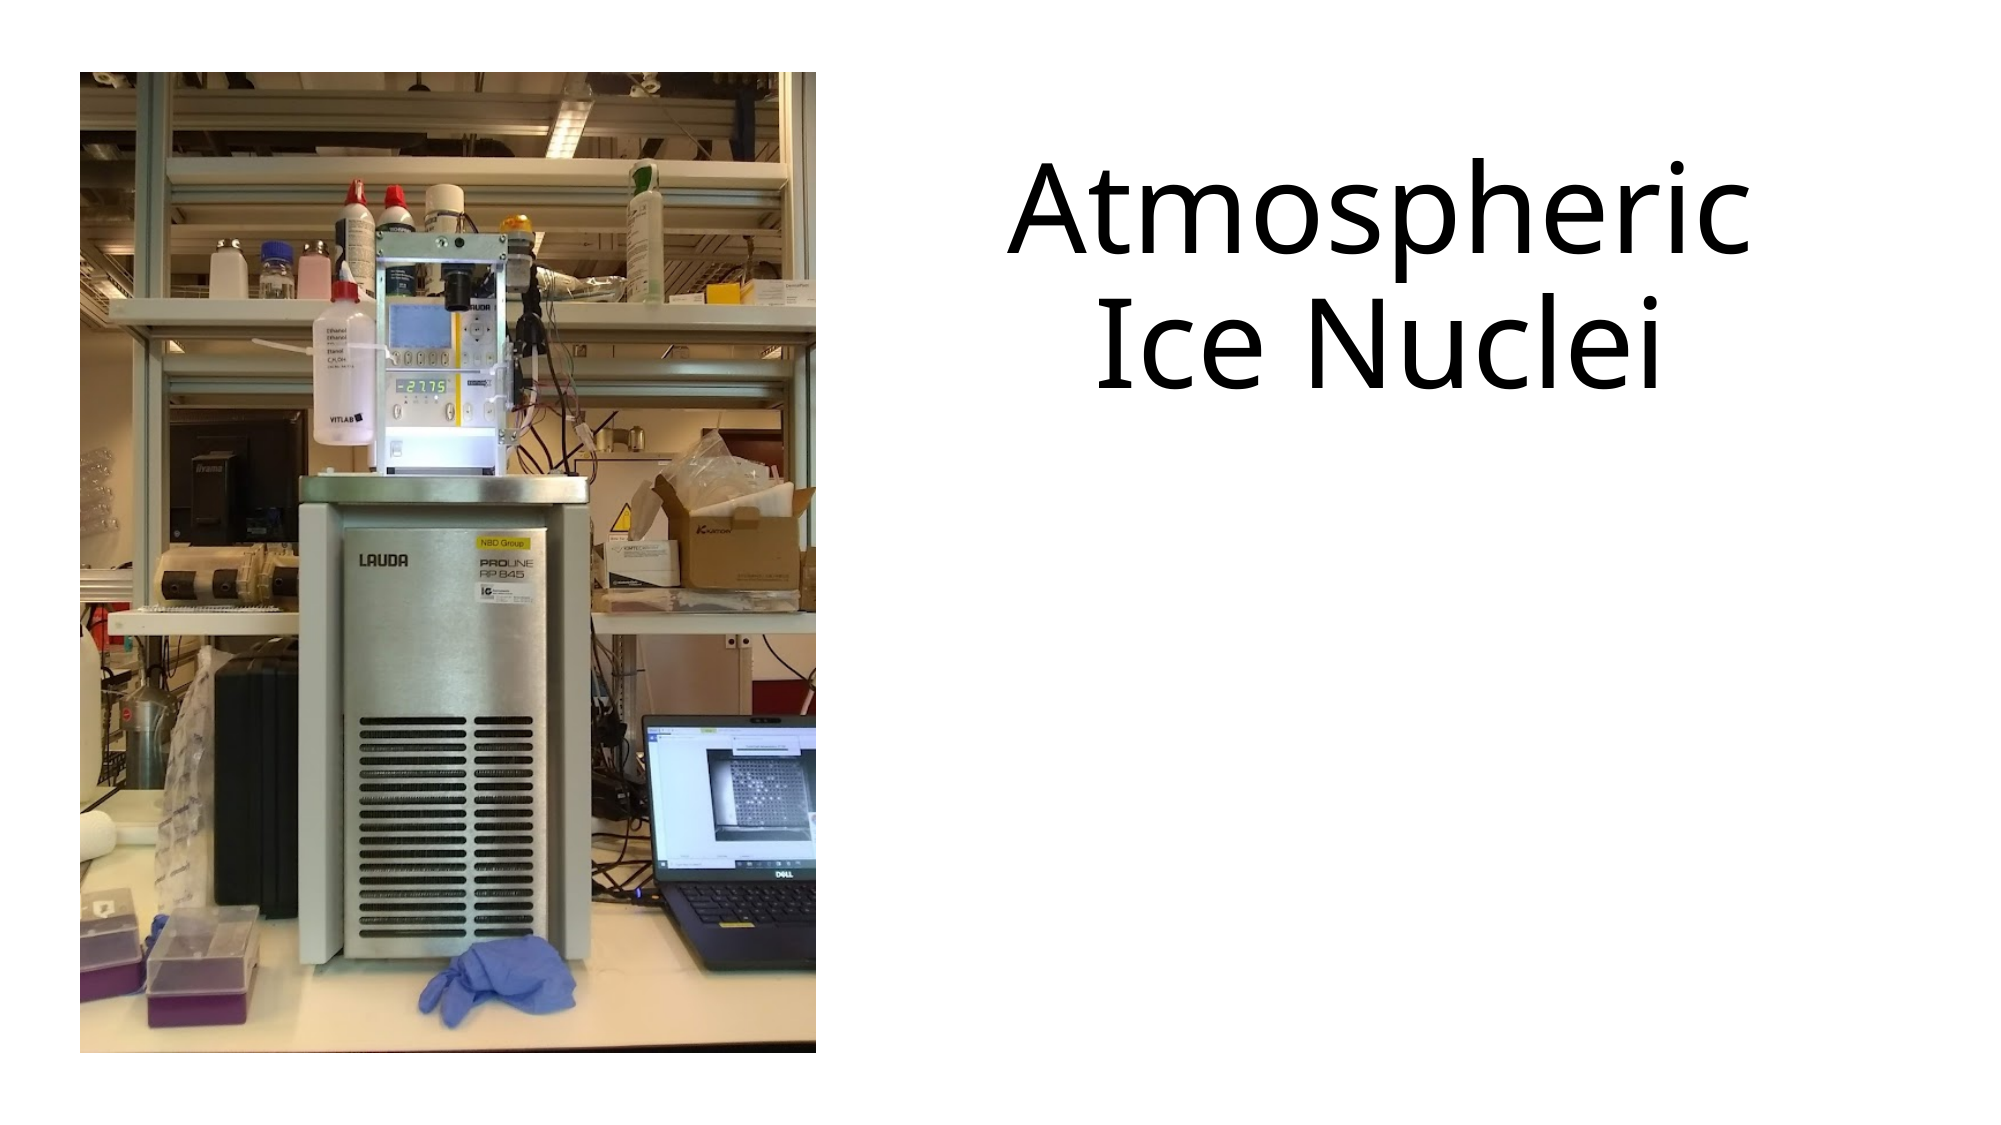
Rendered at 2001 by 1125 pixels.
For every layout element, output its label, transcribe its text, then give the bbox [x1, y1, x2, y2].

title Atmospheric Ice Nuclei [903, 32, 1860, 424]
picture [80, 72, 816, 1053]
